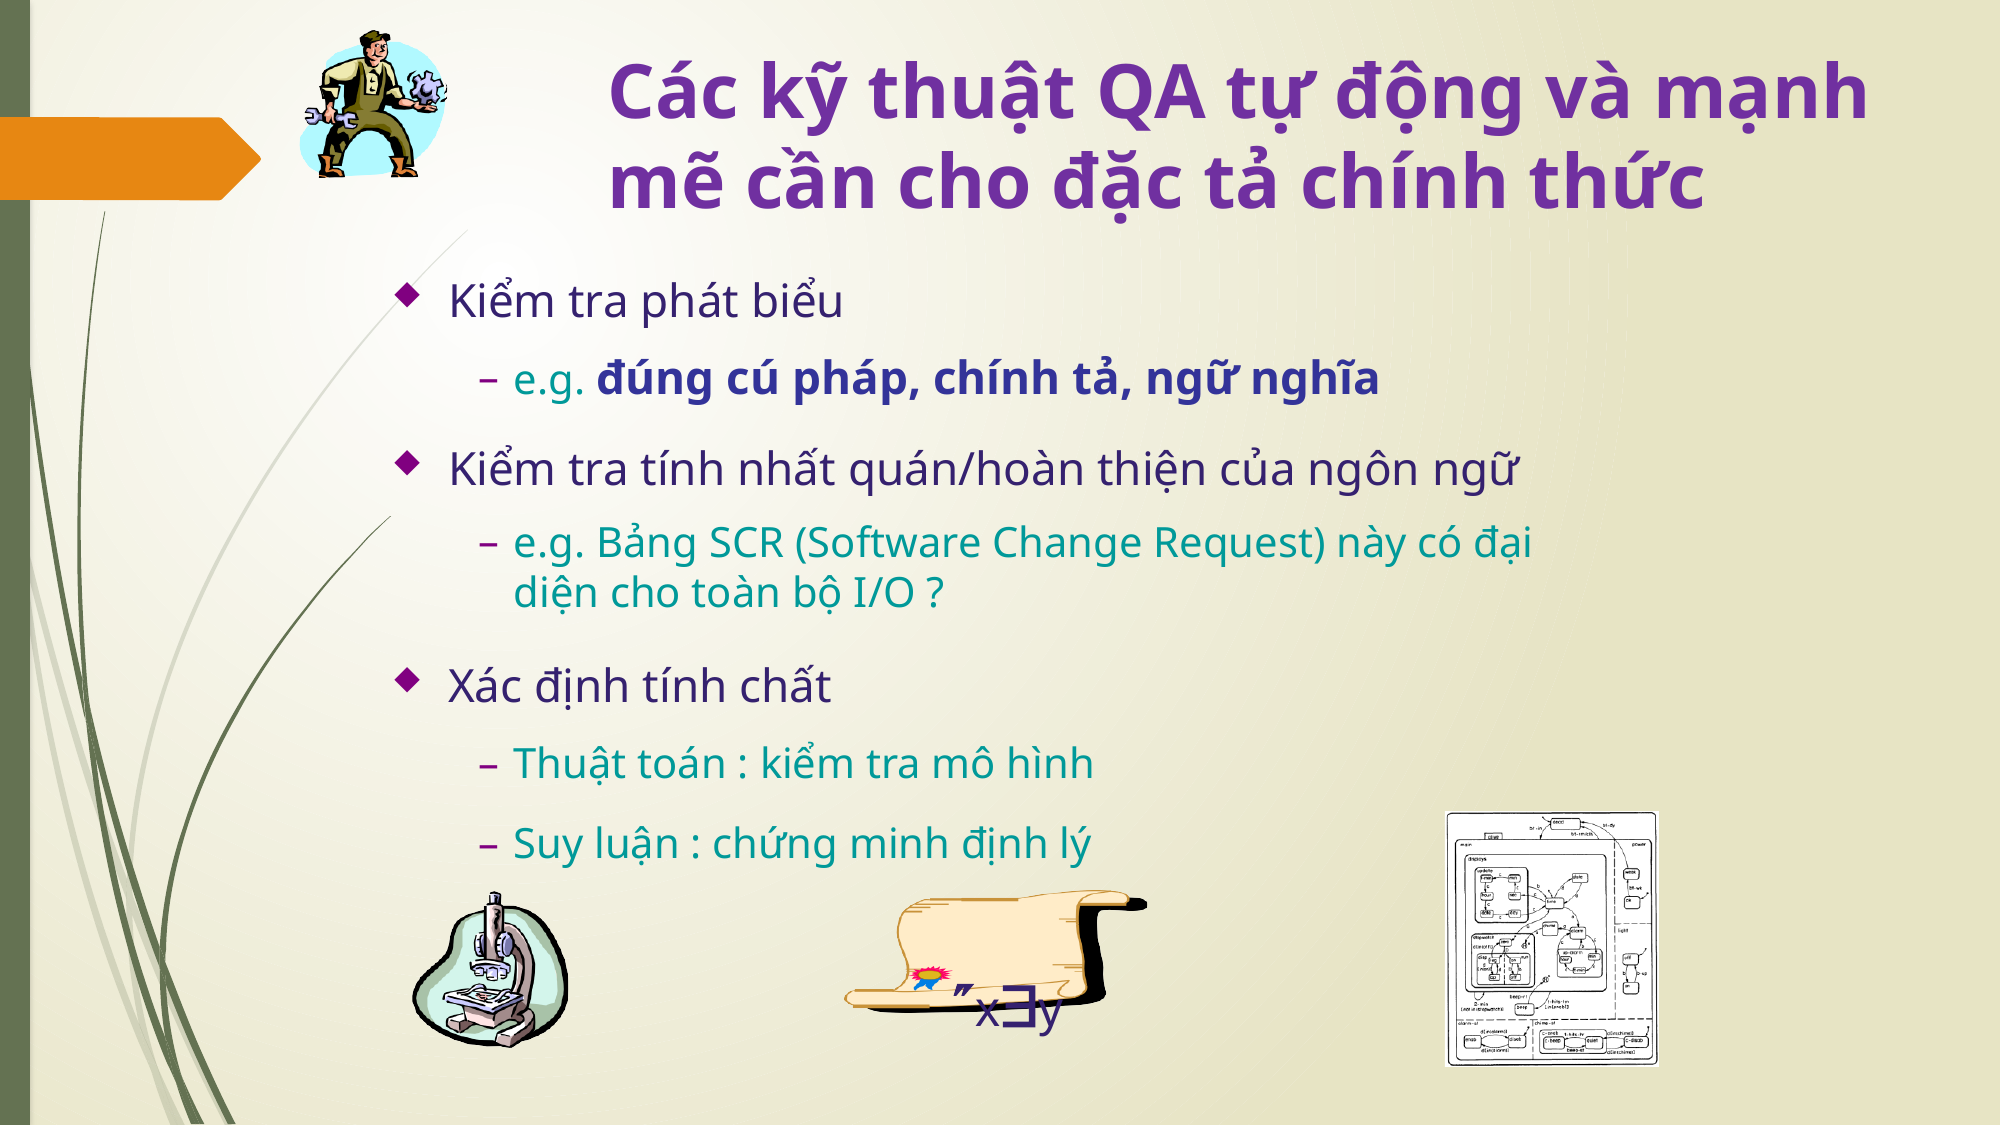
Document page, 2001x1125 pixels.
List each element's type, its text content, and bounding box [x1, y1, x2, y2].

text_box [299, 30, 448, 178]
text_box Kiểm tra phát biểu e.g. đúng cú pháp, chính tả, ngữ nghĩa Kiểm tra tính nhất quán/hoàn thiện của ngôn ngữ e.g. Bảng SCR (Software Change Request) này có đại diện cho toàn bộ I/O ? Xác định tính chất Thuật toán : kiểm tra mô hình Suy luận : chứng minh định lý xy [389, 271, 1620, 1039]
text_box [412, 891, 569, 1048]
text_box Các kỹ thuật QA tự động và mạnh mẽ cần cho đặc tả chính thức [466, 35, 1932, 249]
text_box [1444, 811, 1659, 1067]
